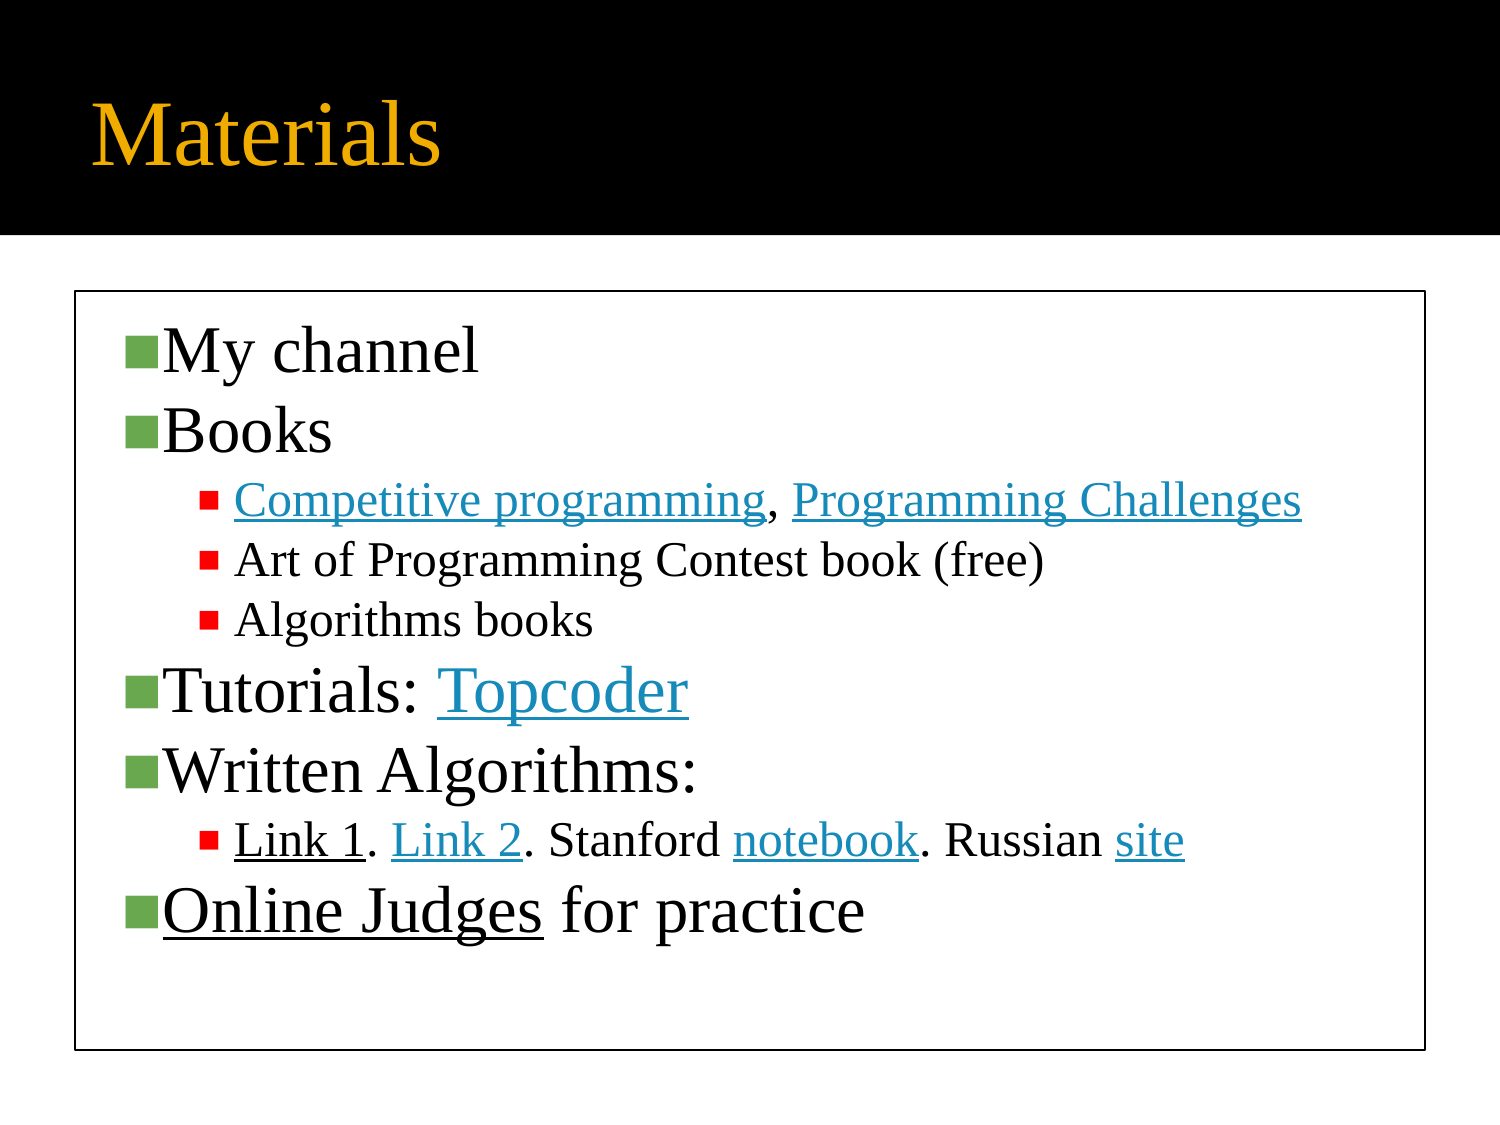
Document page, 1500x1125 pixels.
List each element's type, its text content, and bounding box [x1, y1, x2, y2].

list My channel Books Competitive programming, Programming Challenges Art of Programming Contest book (free) Algorithms books Tutorials: Topcoder Written Algorithms: Link 1. Link 2. Stanford notebook. Russian site Online Judges for practice [74, 290, 1426, 1051]
title Materials [75, 25, 1425, 231]
